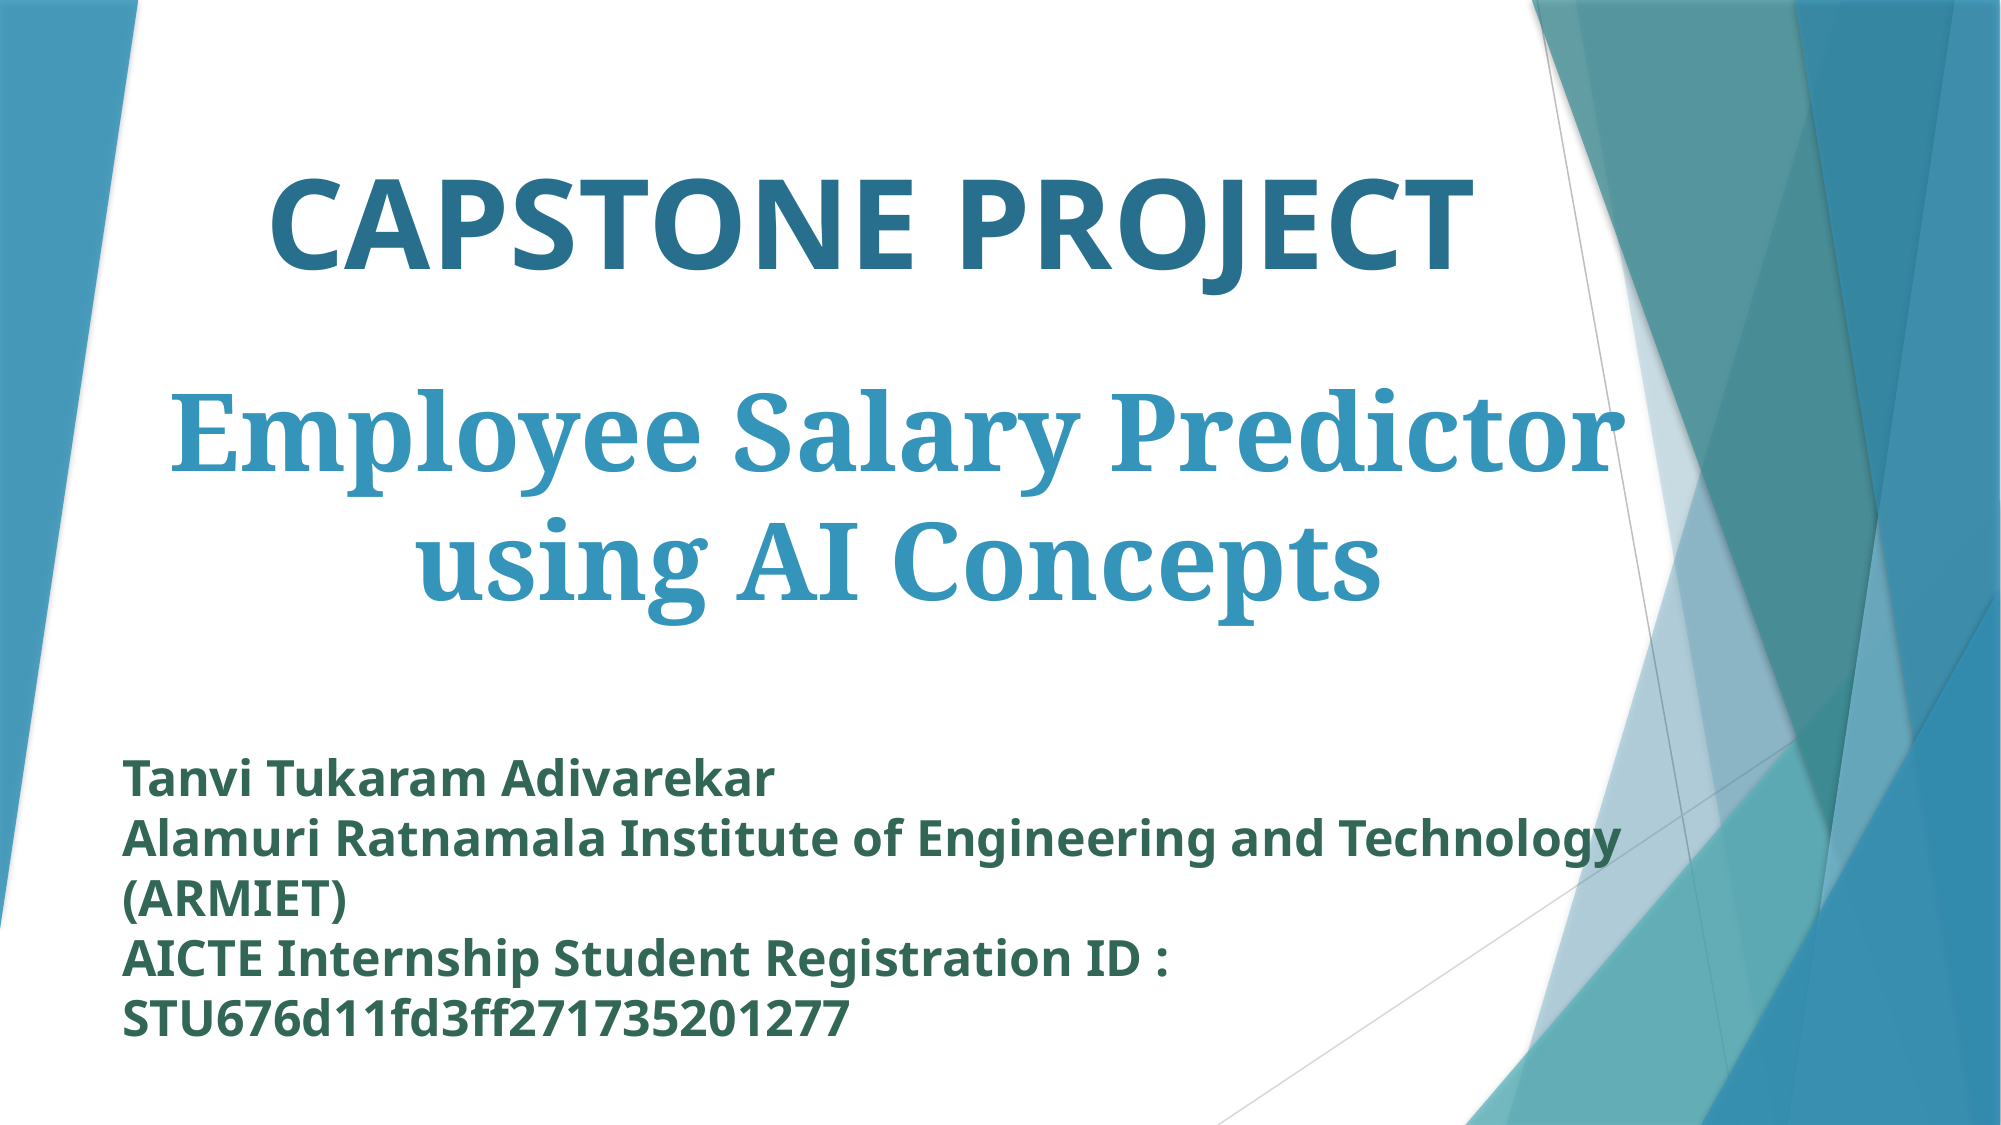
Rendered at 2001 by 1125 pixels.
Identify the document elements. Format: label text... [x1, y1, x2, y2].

text_box Tanvi Tukaram Adivarekar Alamuri Ratnamala Institute of Engineering and Technology (ARMIET) AICTE Internship Student Registration ID : STU676d11fd3ff271735201277 [107, 738, 1807, 1054]
text_box CAPSTONE PROJECT [0, 137, 1966, 303]
title Employee Salary Predictor using AI Concepts [149, 352, 1650, 630]
